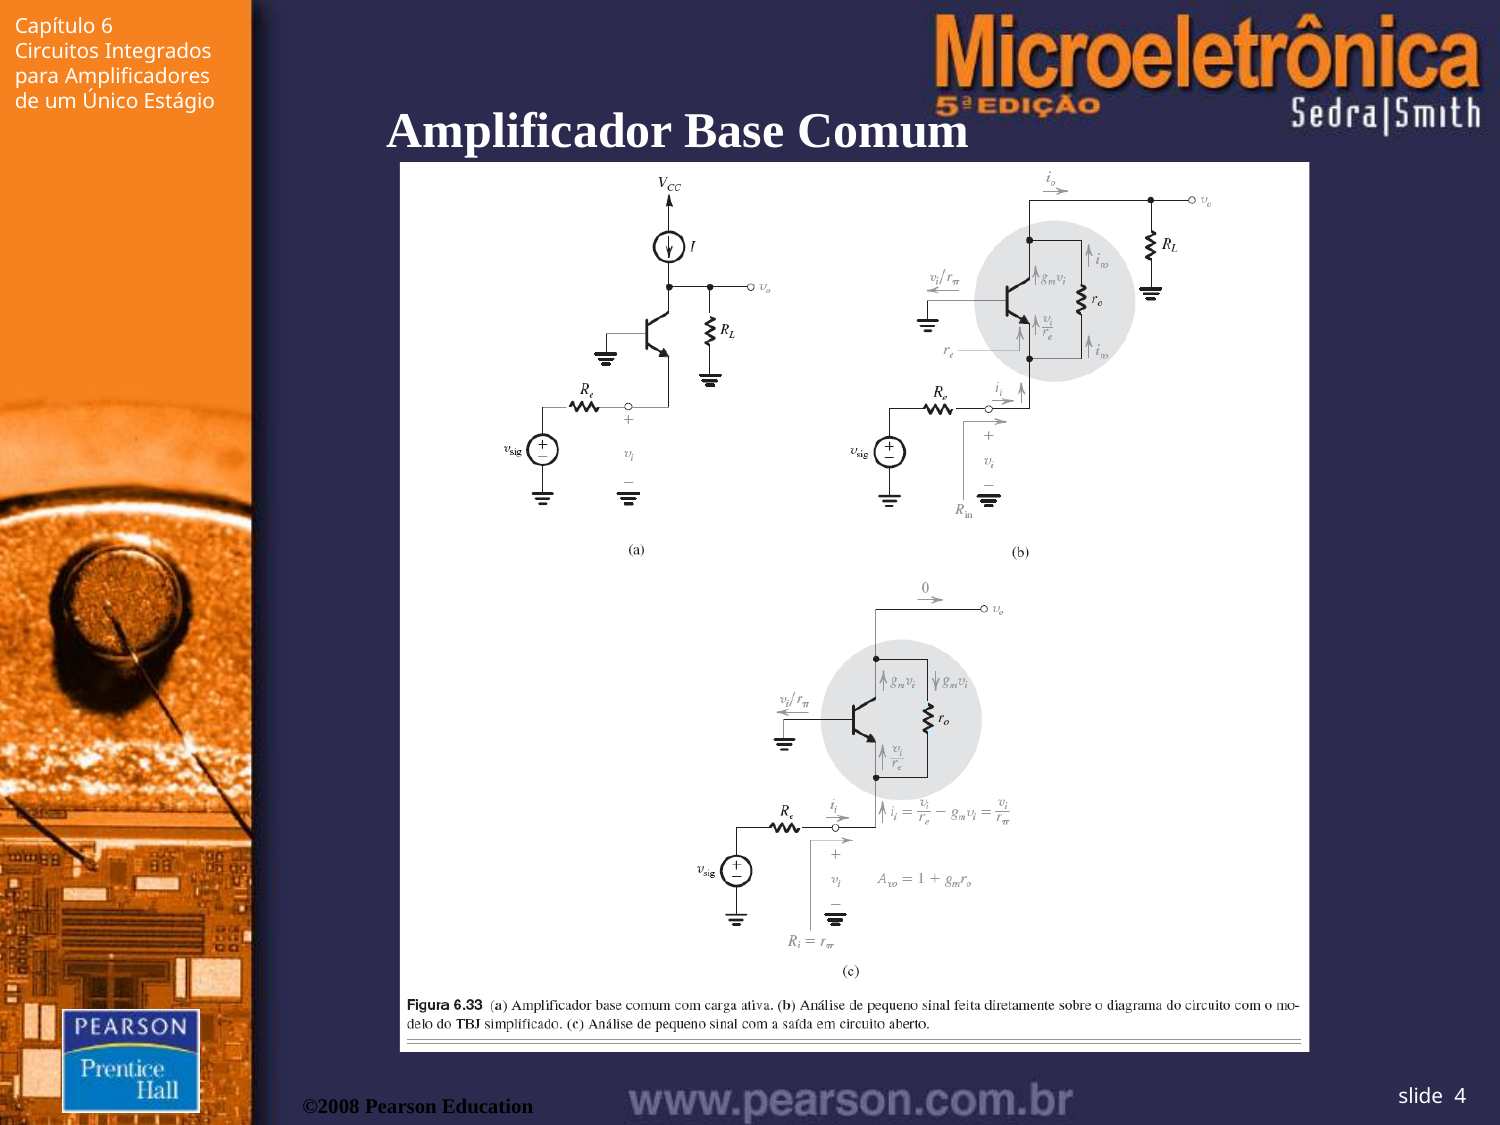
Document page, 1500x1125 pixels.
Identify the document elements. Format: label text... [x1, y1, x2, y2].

picture [0, 0, 1500, 1125]
text_box Amplificador Base Comum [372, 90, 1105, 165]
